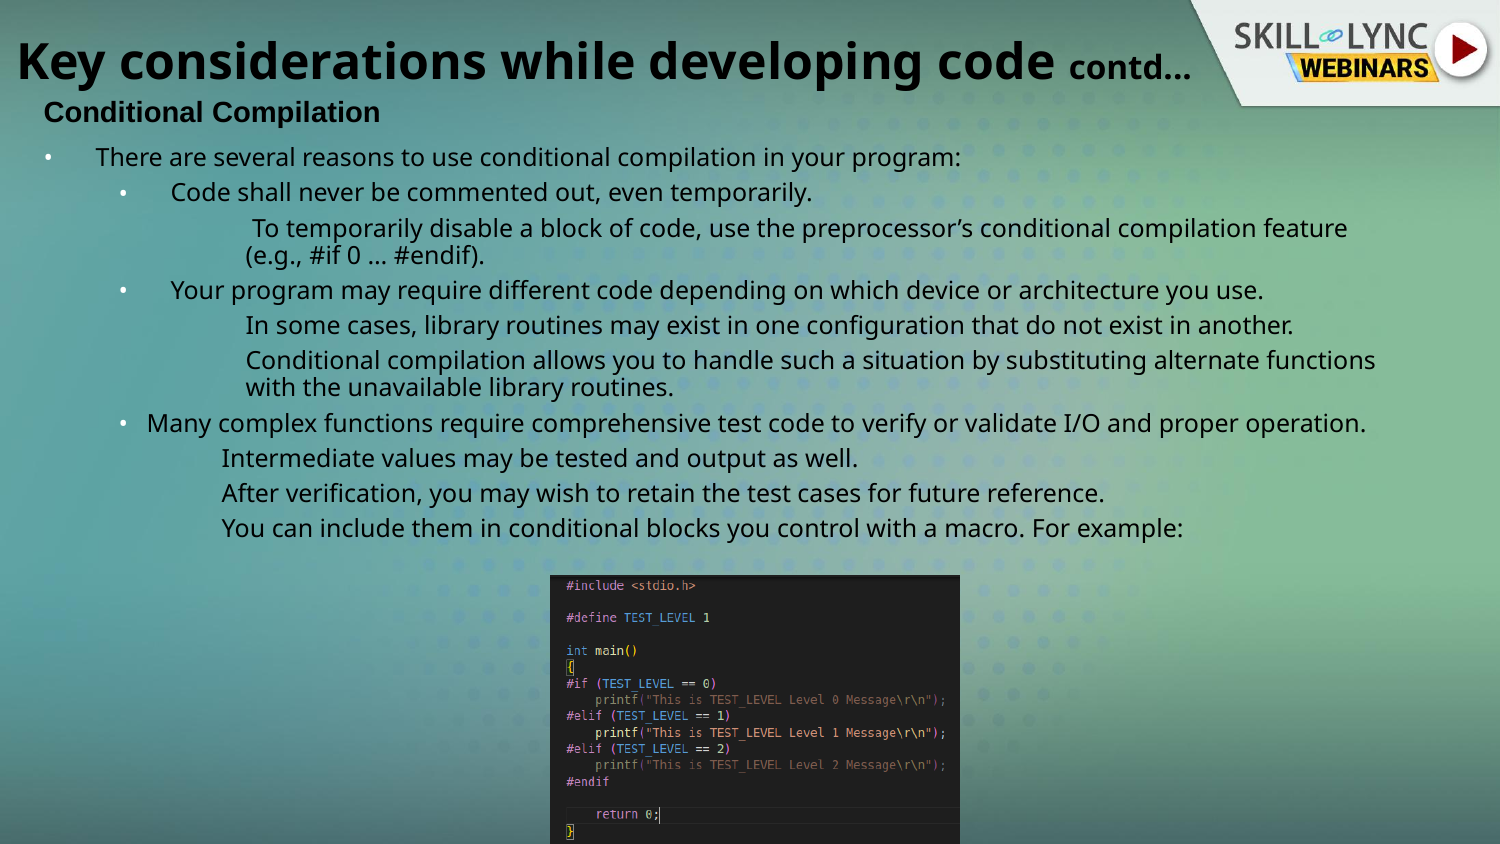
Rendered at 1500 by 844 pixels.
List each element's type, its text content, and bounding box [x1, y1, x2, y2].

list Conditional Compilation There are several reasons to use conditional compilation in your program: Code shall never be commented out, even temporarily. To temporarily disable a block of code, use the preprocessor’s conditional compilation feature (e.g., #if 0 … #endif). Your program may require different code depending on which device or architecture you use. In some cases, library routines may exist in one configuration that do not exist in another. Conditional compilation allows you to handle such a situation by substituting alternate functions with the unavailable library routines. Many complex functions require comprehensive test code to verify or validate I/O and proper operation. Intermediate values may be tested and output as well. After verification, you may wish to retain the test cases for future reference. You can include them in conditional blocks you control with a macro. For example: [9, 91, 1405, 775]
picture [0, 0, 1500, 844]
text_box Key considerations while developing code contd... [4, 20, 1299, 107]
